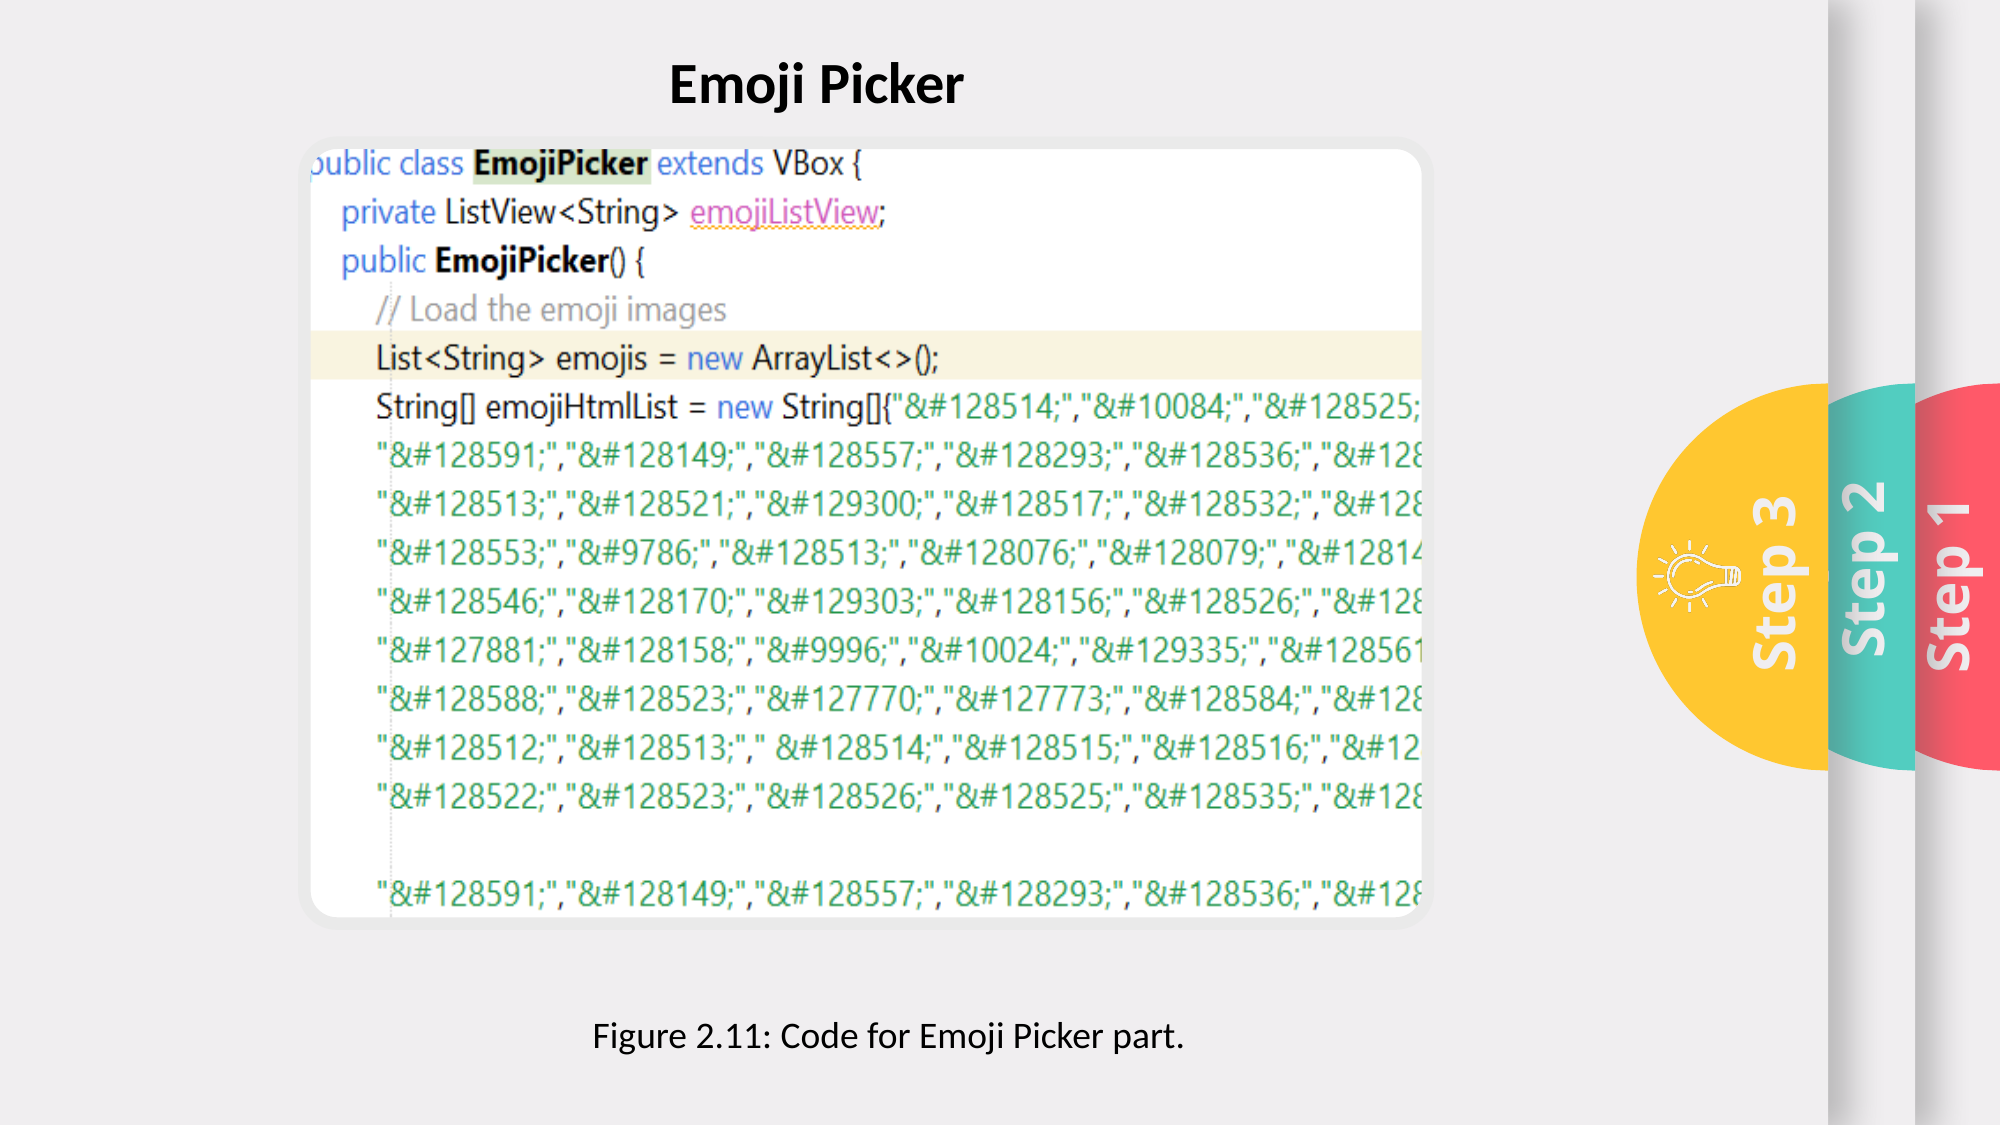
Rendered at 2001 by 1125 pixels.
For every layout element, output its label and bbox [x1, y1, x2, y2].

picture [304, 142, 1428, 924]
text_box [1829, 0, 1916, 1125]
text_box [1916, 0, 2000, 1125]
text_box [0, 0, 1829, 1125]
